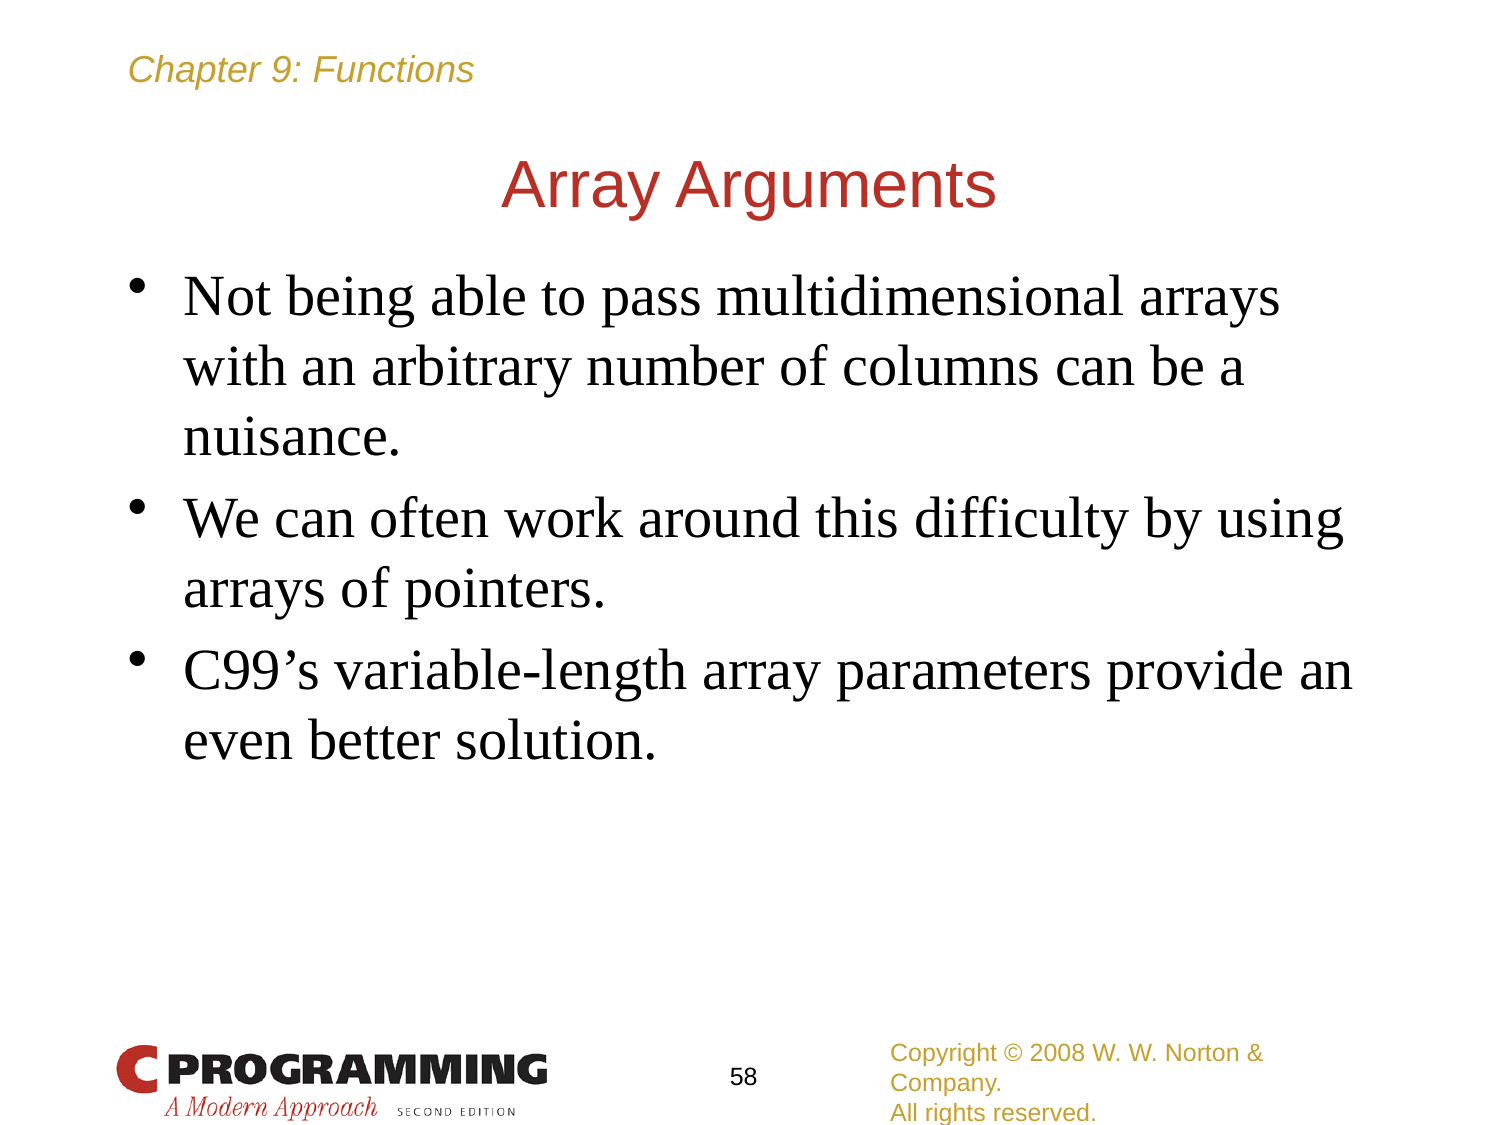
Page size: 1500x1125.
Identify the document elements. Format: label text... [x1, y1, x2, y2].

slide_number 58 [687, 1049, 801, 1101]
footer Copyright © 2008 W. W. Norton & Company. All rights reserved. [874, 1043, 1388, 1119]
list Not being able to pass multidimensional arrays with an arbitrary number of columns can be a nuisance. We can often work around this difficulty by using arrays of pointers. C99’s variable-length array parameters provide an even better solution. [112, 249, 1388, 1038]
picture [112, 1041, 550, 1123]
title Array Arguments [112, 125, 1388, 238]
